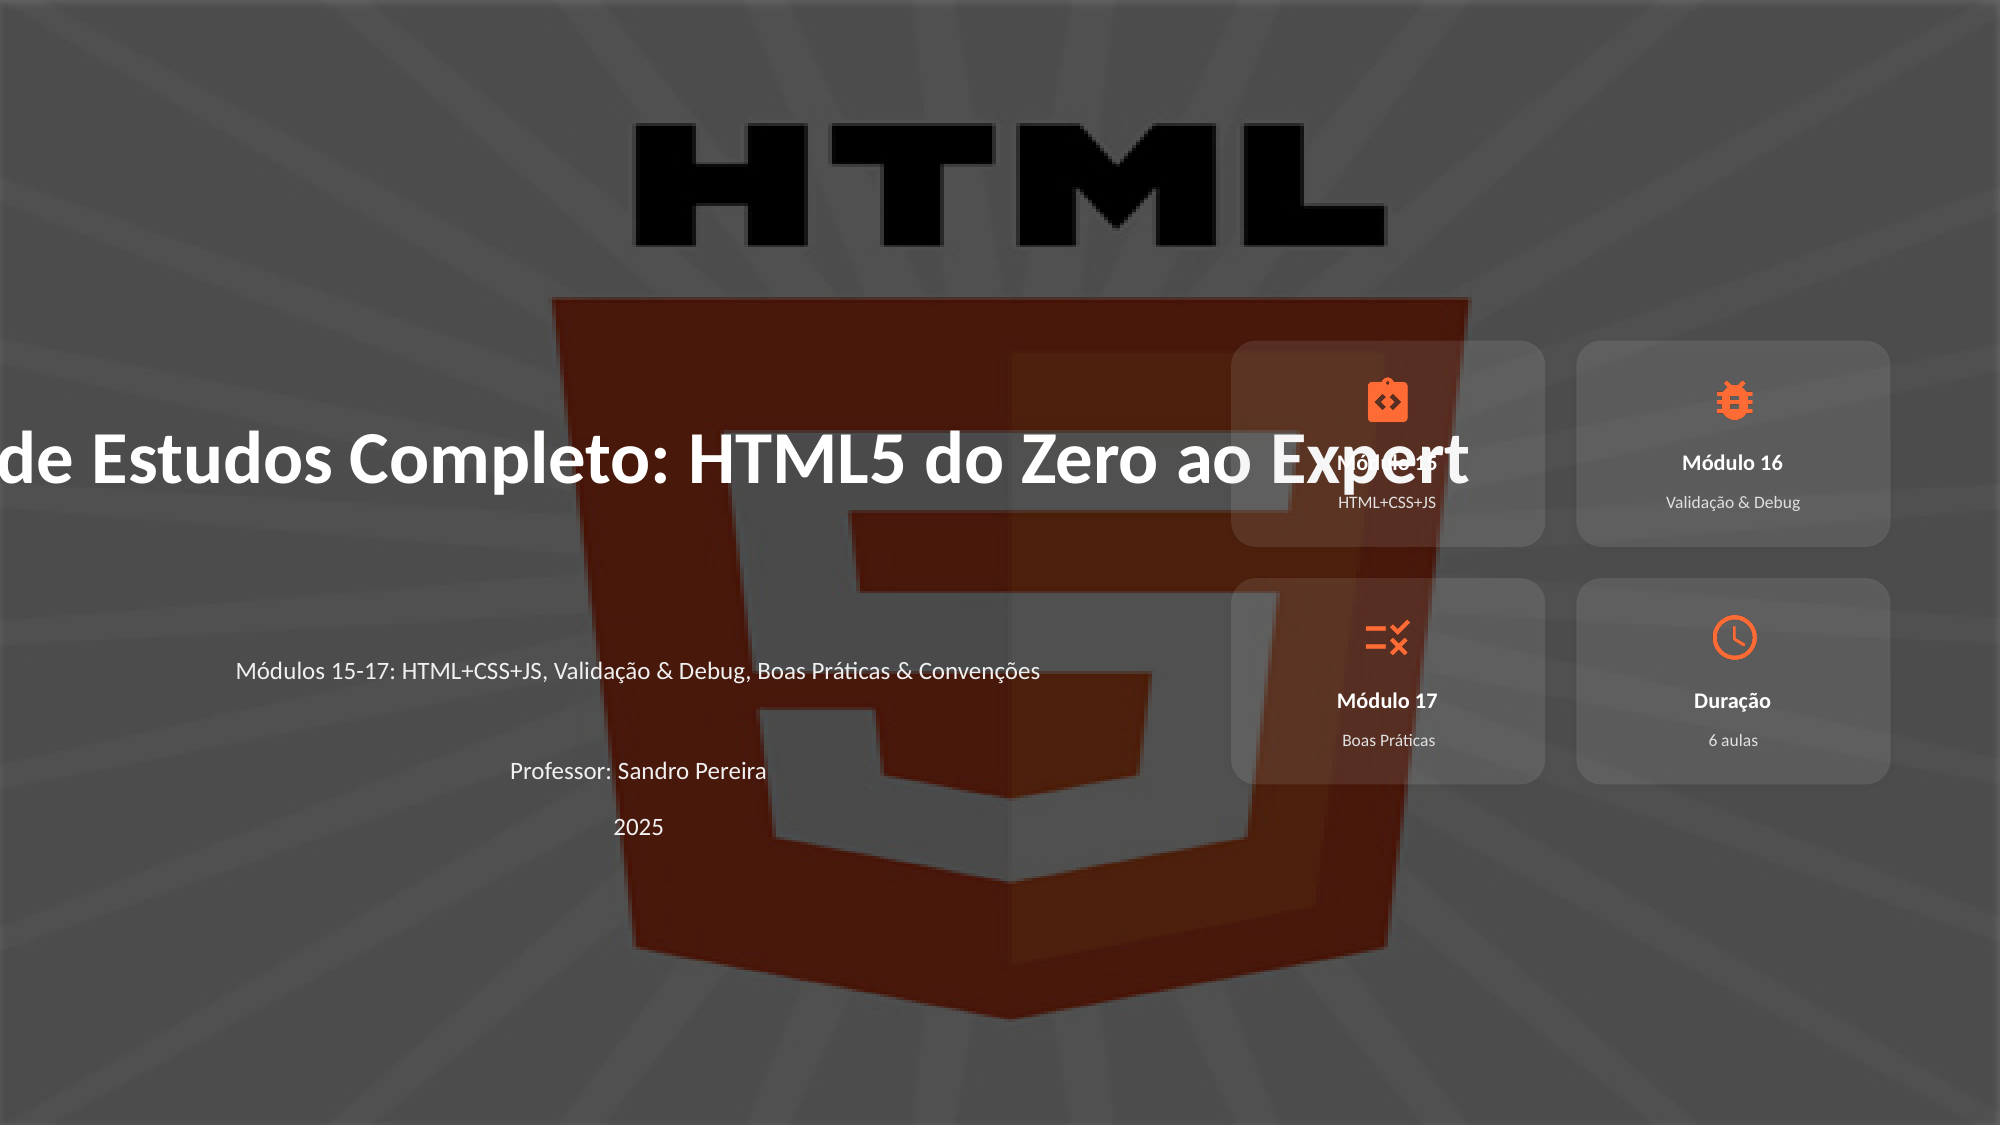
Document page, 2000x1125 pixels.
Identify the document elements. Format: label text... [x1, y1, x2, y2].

text_box Plano de Estudos Completo: HTML5 do Zero ao Expert [0, 392, 1225, 508]
text_box Professor: Sandro Pereira [498, 745, 780, 794]
text_box HTML+CSS+JS [1326, 482, 1449, 521]
text_box Validação & Debug [1654, 482, 1813, 521]
text_box Módulo 17 [1324, 676, 1451, 722]
picture [1359, 375, 1416, 425]
text_box 2025 [601, 801, 677, 850]
text_box [1230, 577, 1547, 786]
picture [1359, 617, 1416, 658]
text_box Boas Práticas [1330, 719, 1448, 759]
text_box Duração [1682, 676, 1784, 722]
text_box 6 aulas [1696, 719, 1771, 759]
text_box [1575, 577, 1892, 786]
picture [1705, 613, 1763, 662]
text_box Módulo 16 [1670, 439, 1796, 482]
text_box Módulos 15-17: HTML+CSS+JS, Validação & Debug, Boas Práticas & Convenções [223, 645, 1055, 694]
text_box [1230, 339, 1547, 548]
picture [1705, 377, 1763, 423]
text_box [1575, 339, 1892, 548]
text_box [0, 0, 2000, 1125]
text_box Módulo 15 [1324, 439, 1451, 485]
